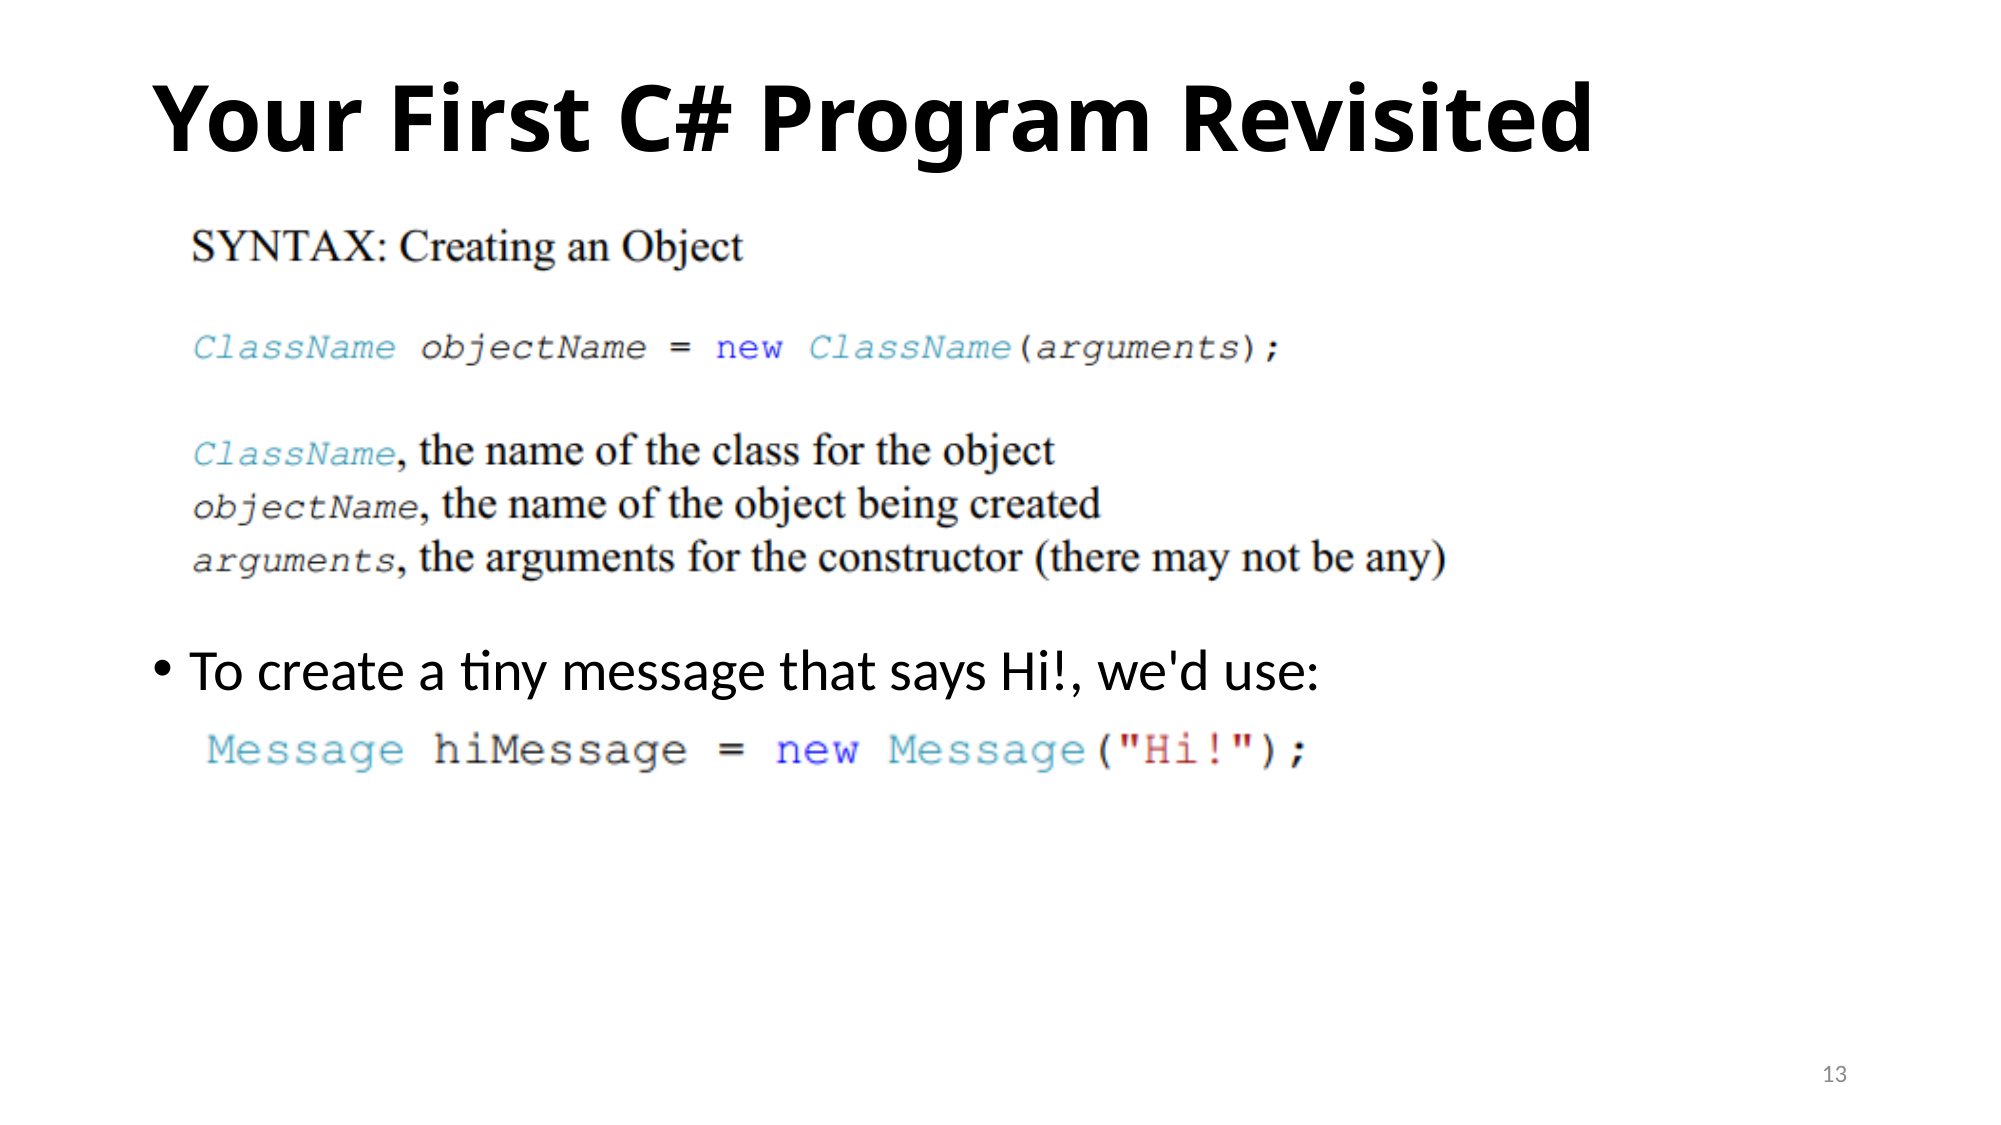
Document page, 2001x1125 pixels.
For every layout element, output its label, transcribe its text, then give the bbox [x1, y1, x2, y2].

list To create a tiny message that says Hi!, we'd use: [137, 206, 1964, 1084]
picture [181, 206, 1460, 602]
picture [195, 713, 1326, 795]
title Your First C# Program Revisited [137, 12, 1863, 206]
slide_number 13 [1412, 1042, 1863, 1103]
